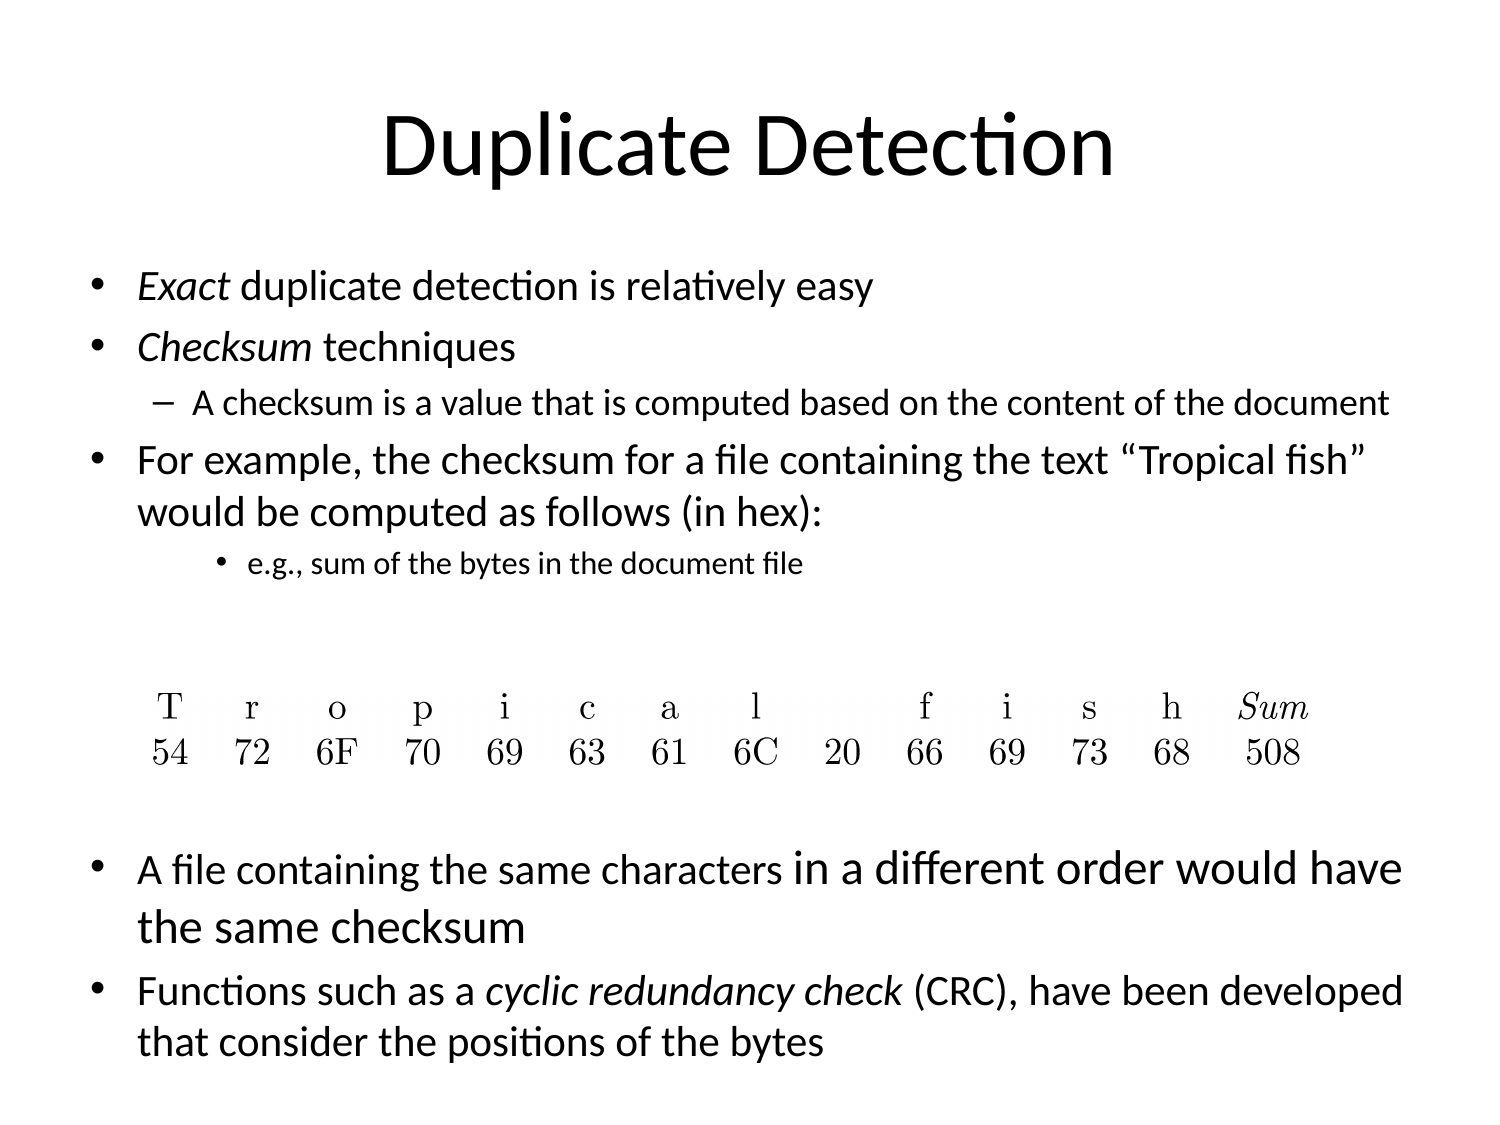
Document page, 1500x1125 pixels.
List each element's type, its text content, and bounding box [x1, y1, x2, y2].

title Duplicate Detection [75, 45, 1425, 233]
list Exact duplicate detection is relatively easy Checksum techniques A checksum is a value that is computed based on the content of the document For example, the checksum for a file containing the text “Tropical fish” would be computed as follows (in hex): e.g., sum of the bytes in the document file A file containing the same characters in a different order would have the same checksum Functions such as a cyclic redundancy check (CRC), have been developed that consider the positions of the bytes [75, 249, 1425, 1088]
picture [152, 691, 1309, 767]
